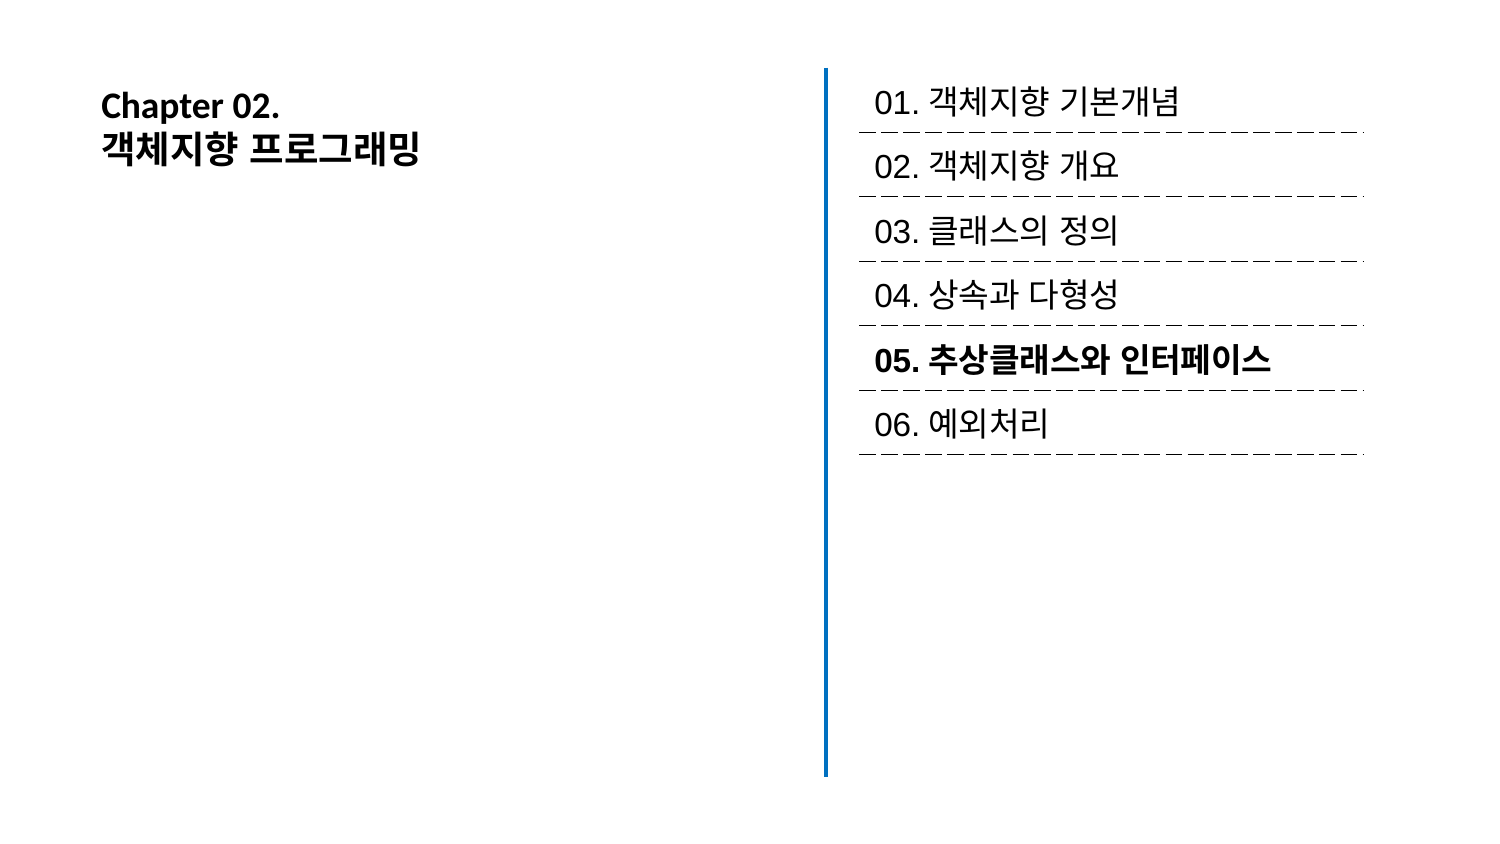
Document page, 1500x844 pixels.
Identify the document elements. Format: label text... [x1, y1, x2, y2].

table_cell 05.추상클래스와 인터페이스 [859, 325, 1364, 390]
table_header 01.객체지향 기본개념 [859, 68, 1364, 132]
title Chapter 02. 객체지향 프로그래밍 [86, 76, 713, 175]
table_cell 04.상속과 다형성 [859, 261, 1364, 325]
table_cell 02.객체지향 개요 [859, 132, 1364, 197]
table_cell 03.클래스의 정의 [859, 197, 1364, 261]
table_cell 06.예외처리 [859, 390, 1364, 454]
